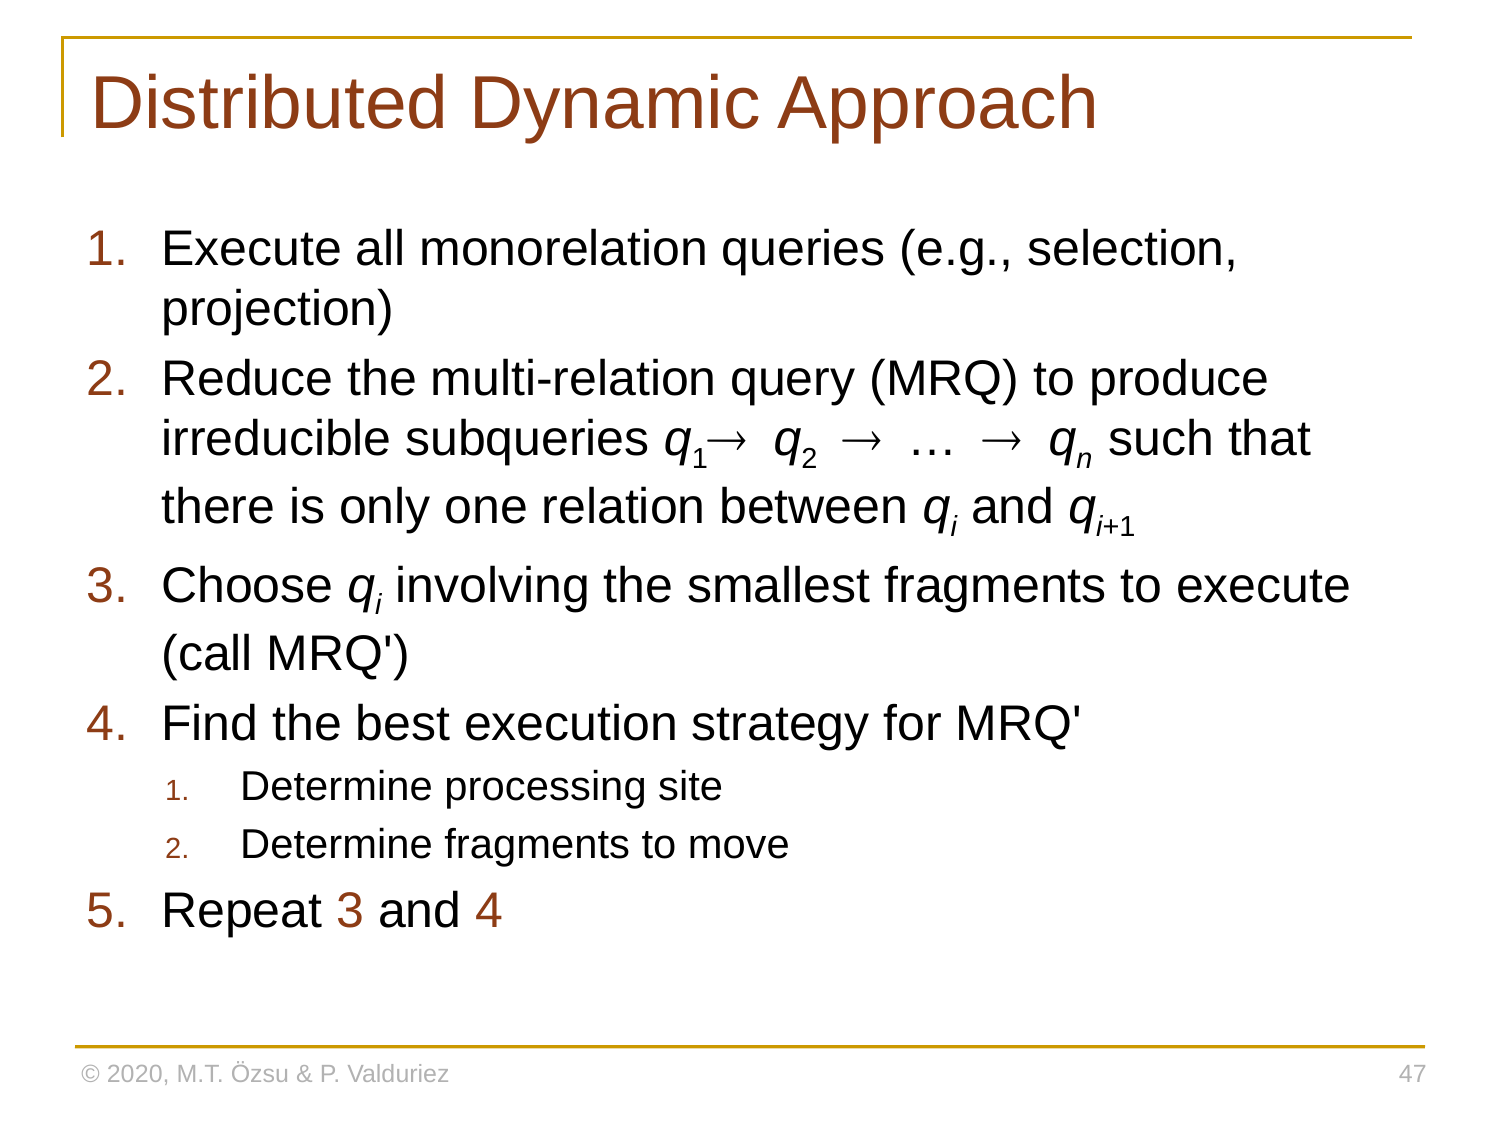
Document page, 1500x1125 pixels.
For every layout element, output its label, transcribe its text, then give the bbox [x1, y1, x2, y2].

footer © 2020, M.T. Özsu & P. Valduriez [66, 1042, 573, 1103]
list Execute all monorelation queries (e.g., selection, projection) Reduce the multi-relation query (MRQ) to produce irreducible subqueries q1 q2  …  qn such that there is only one relation between qi and qi+1 Choose qi involving the smallest fragments to execute (call MRQ') Find the best execution strategy for MRQ' Determine processing site Determine fragments to move Repeat 3 and 4 [71, 207, 1422, 952]
slide_number 47 [1104, 1042, 1442, 1103]
title Distributed Dynamic Approach [74, 45, 1426, 233]
